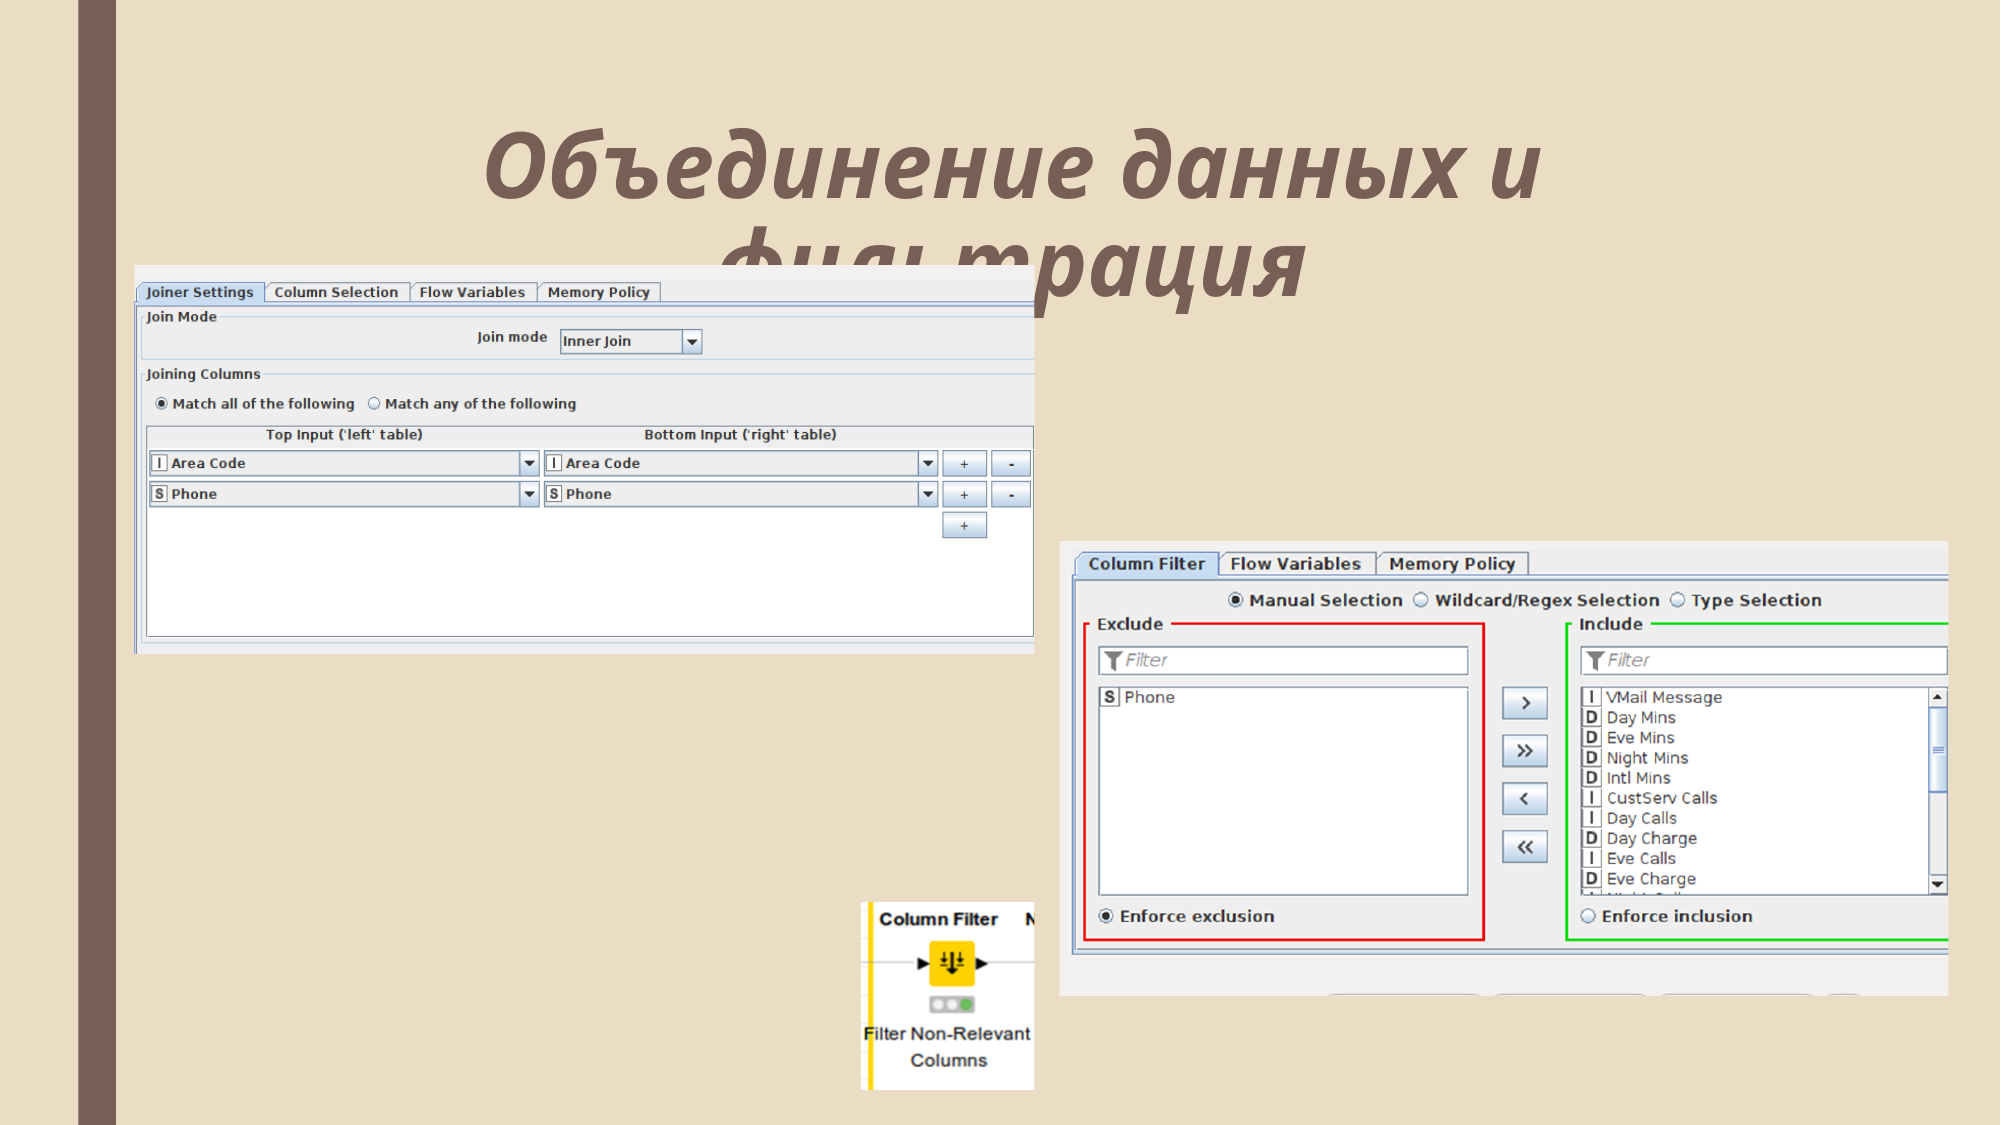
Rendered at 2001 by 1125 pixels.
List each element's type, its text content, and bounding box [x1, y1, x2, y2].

picture [860, 902, 1035, 1090]
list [134, 265, 1035, 654]
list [1059, 541, 1949, 997]
title Объединение данных и фильтрация [225, 112, 1800, 357]
